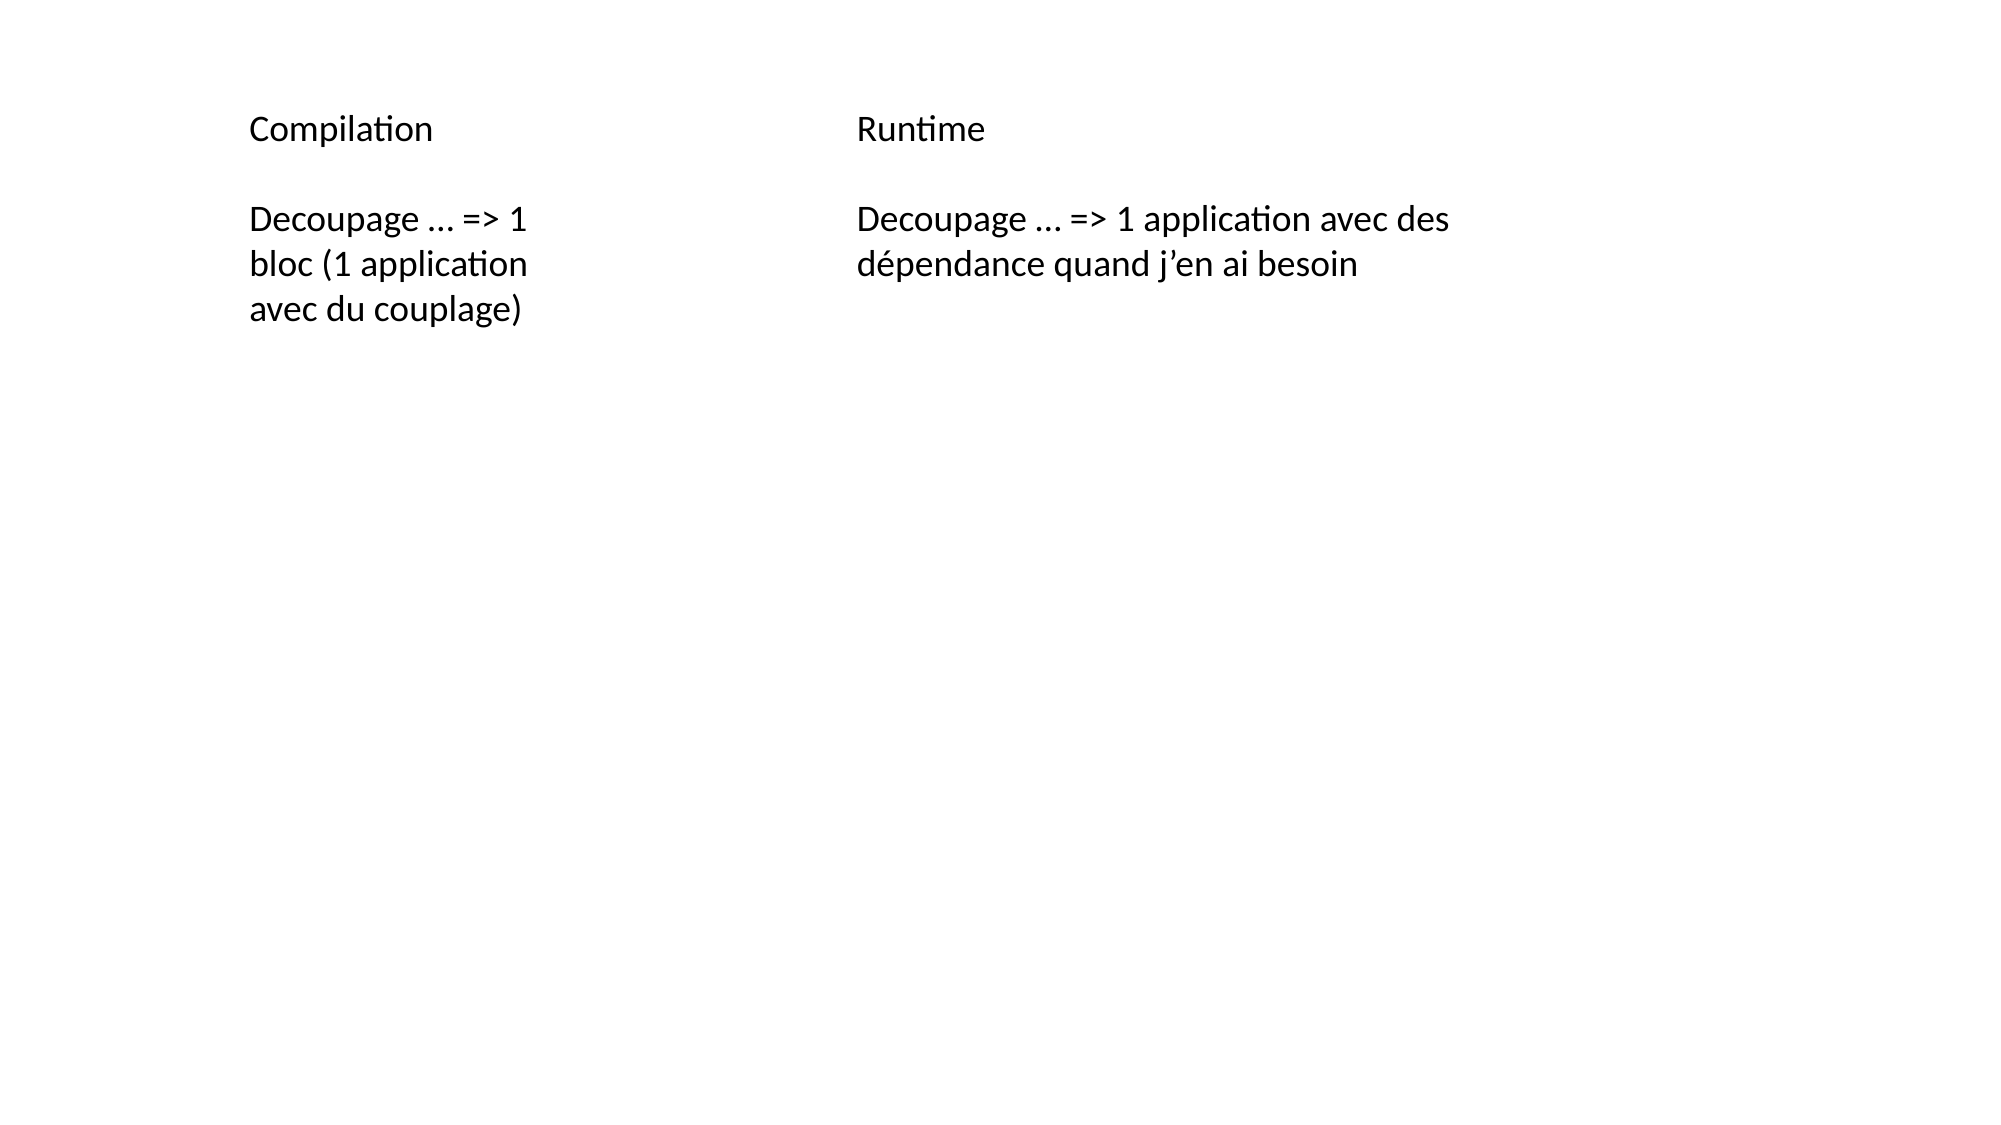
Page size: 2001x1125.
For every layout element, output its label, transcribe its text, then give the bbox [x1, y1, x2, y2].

text_box Runtime Decoupage … => 1 application avec des dépendance quand j’en ai besoin [842, 96, 1568, 292]
text_box Compilation Decoupage … => 1 bloc (1 application avec du couplage) [234, 96, 574, 337]
